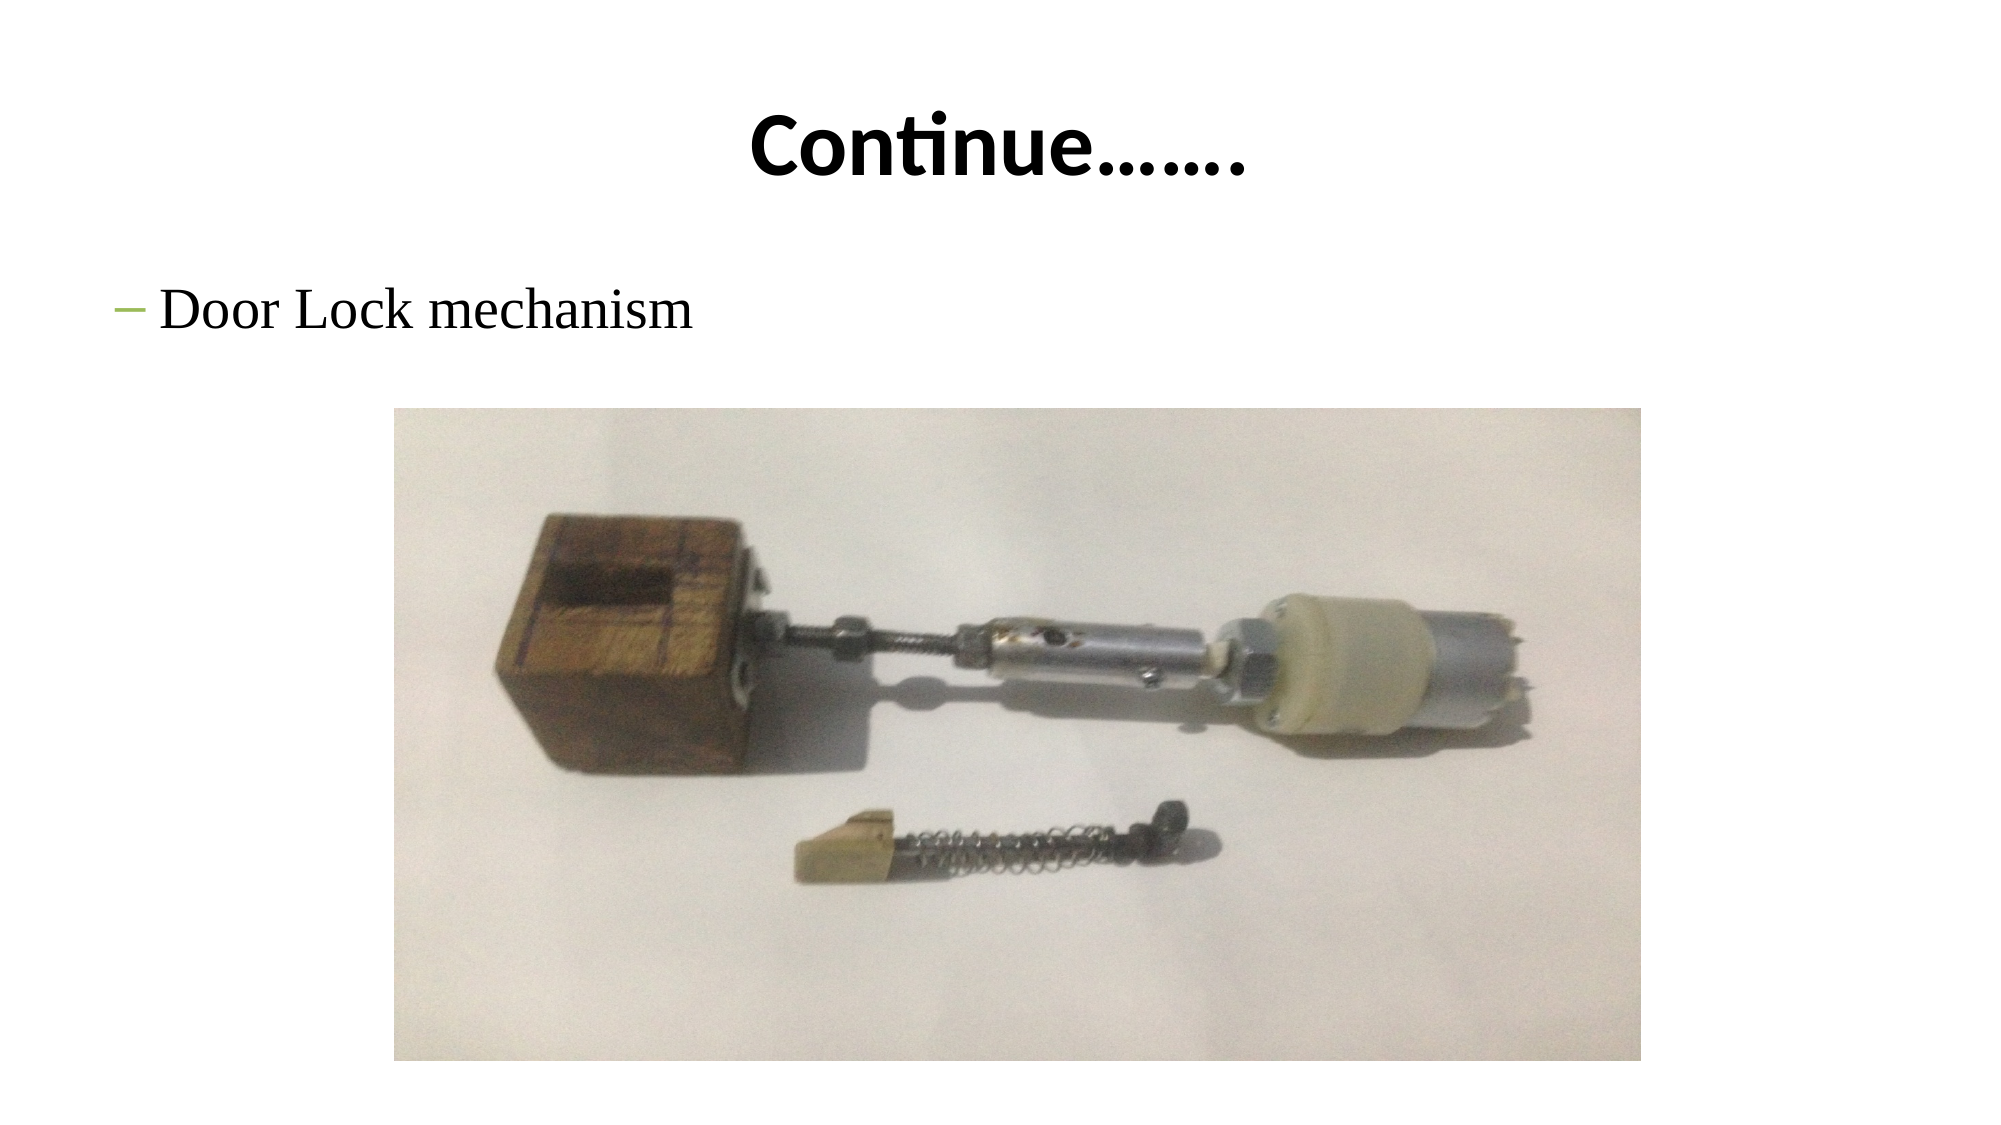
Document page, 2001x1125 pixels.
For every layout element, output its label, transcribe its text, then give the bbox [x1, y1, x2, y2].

picture [394, 408, 1641, 1061]
list Door Lock mechanism [99, 262, 1900, 1005]
title Continue……. [99, 45, 1900, 233]
